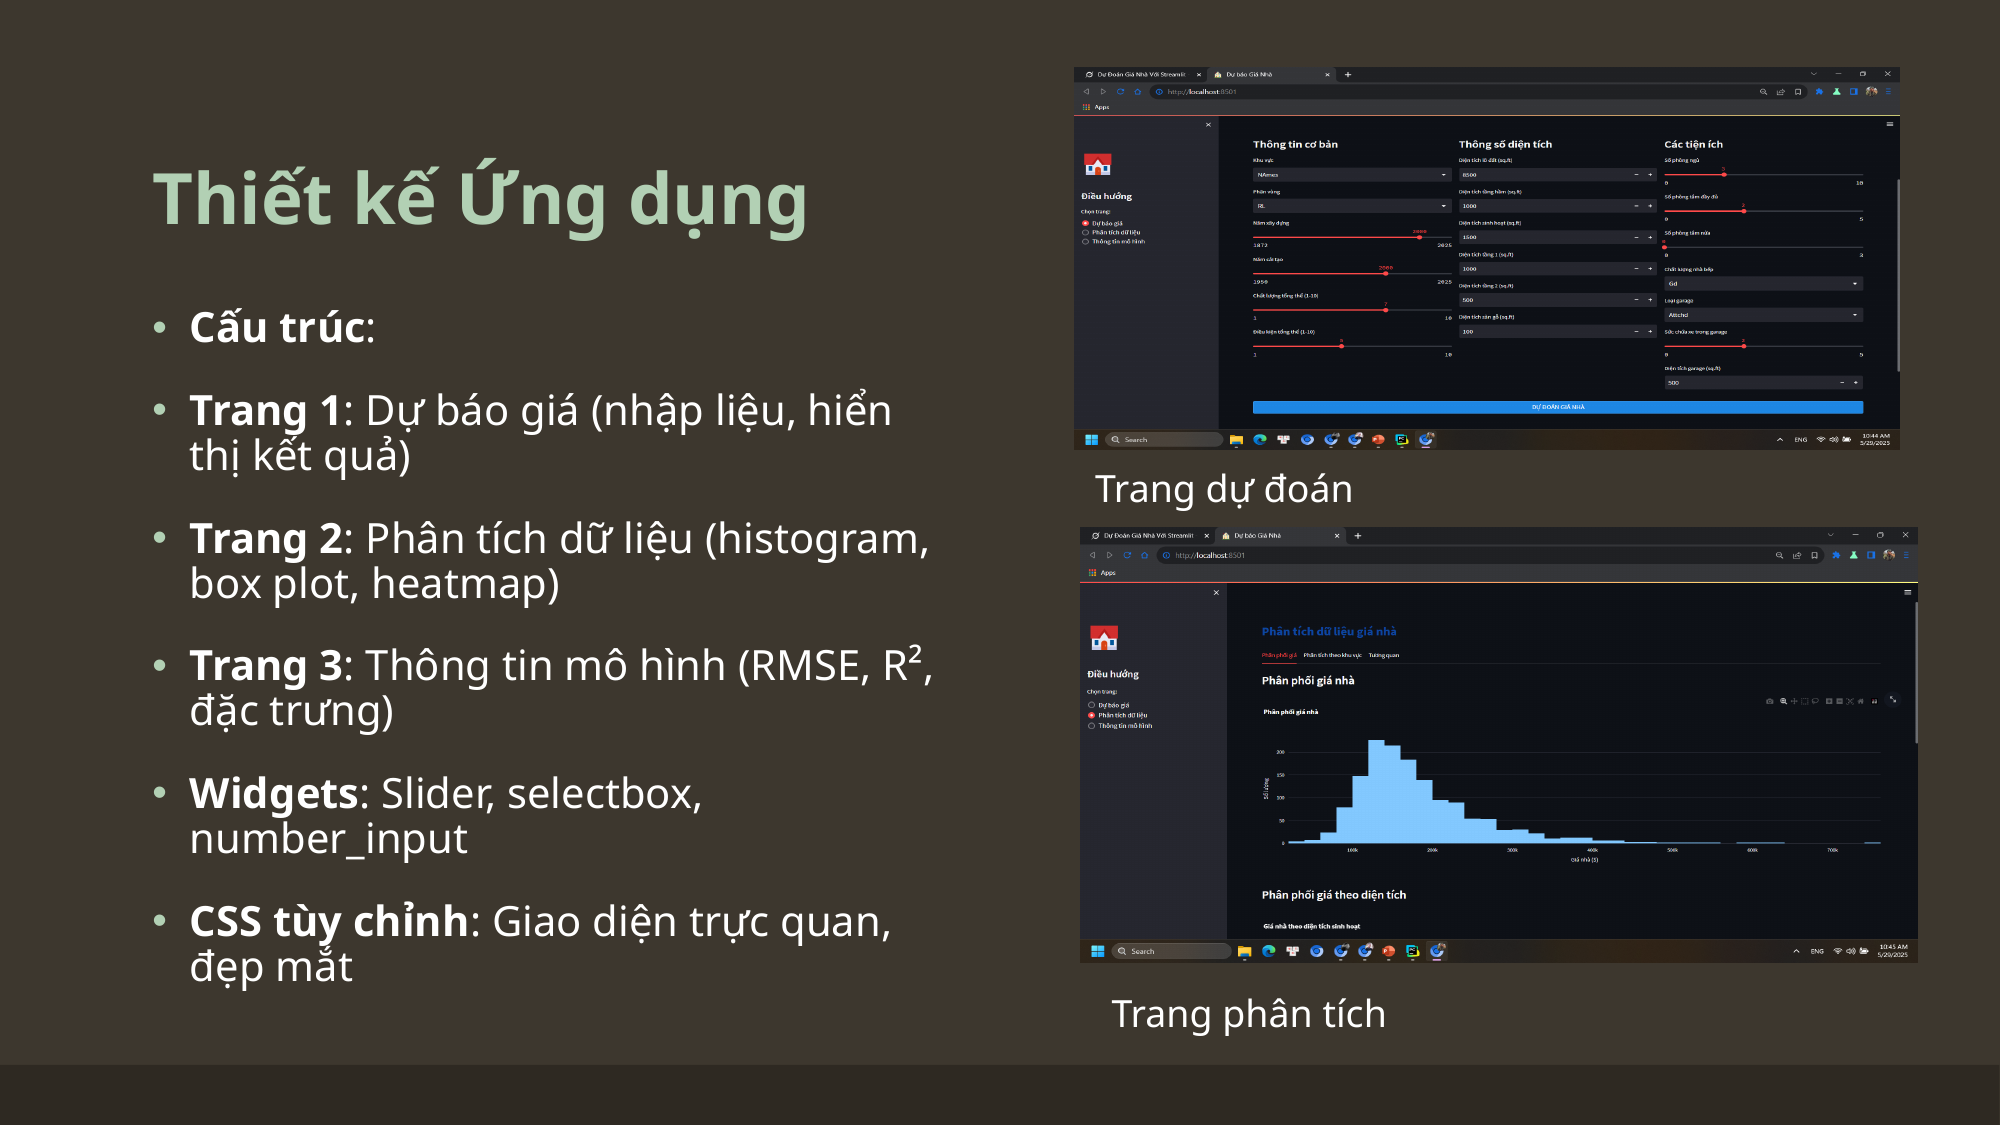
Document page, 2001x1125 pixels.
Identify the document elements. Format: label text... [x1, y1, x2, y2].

picture [1080, 527, 1918, 963]
text_box Cấu trúc: Trang 1: Dự báo giá (nhập liệu, hiển thị kết quả) Trang 2: Phân tích dữ liệu (histogram, box plot, heatmap) Trang 3: Thông tin mô hình (RMSE, R², đặc trưng) Widgets: Slider, selectbox, number_input CSS tùy chỉnh: Giao diện trực quan, đẹp mắt [137, 299, 963, 1014]
title Thiết kế Ứng dụng [137, 59, 1863, 248]
text_box Trang phân tích [1096, 982, 1922, 1043]
text_box Trang dự đoán [1080, 457, 1868, 518]
picture [1074, 67, 1900, 450]
